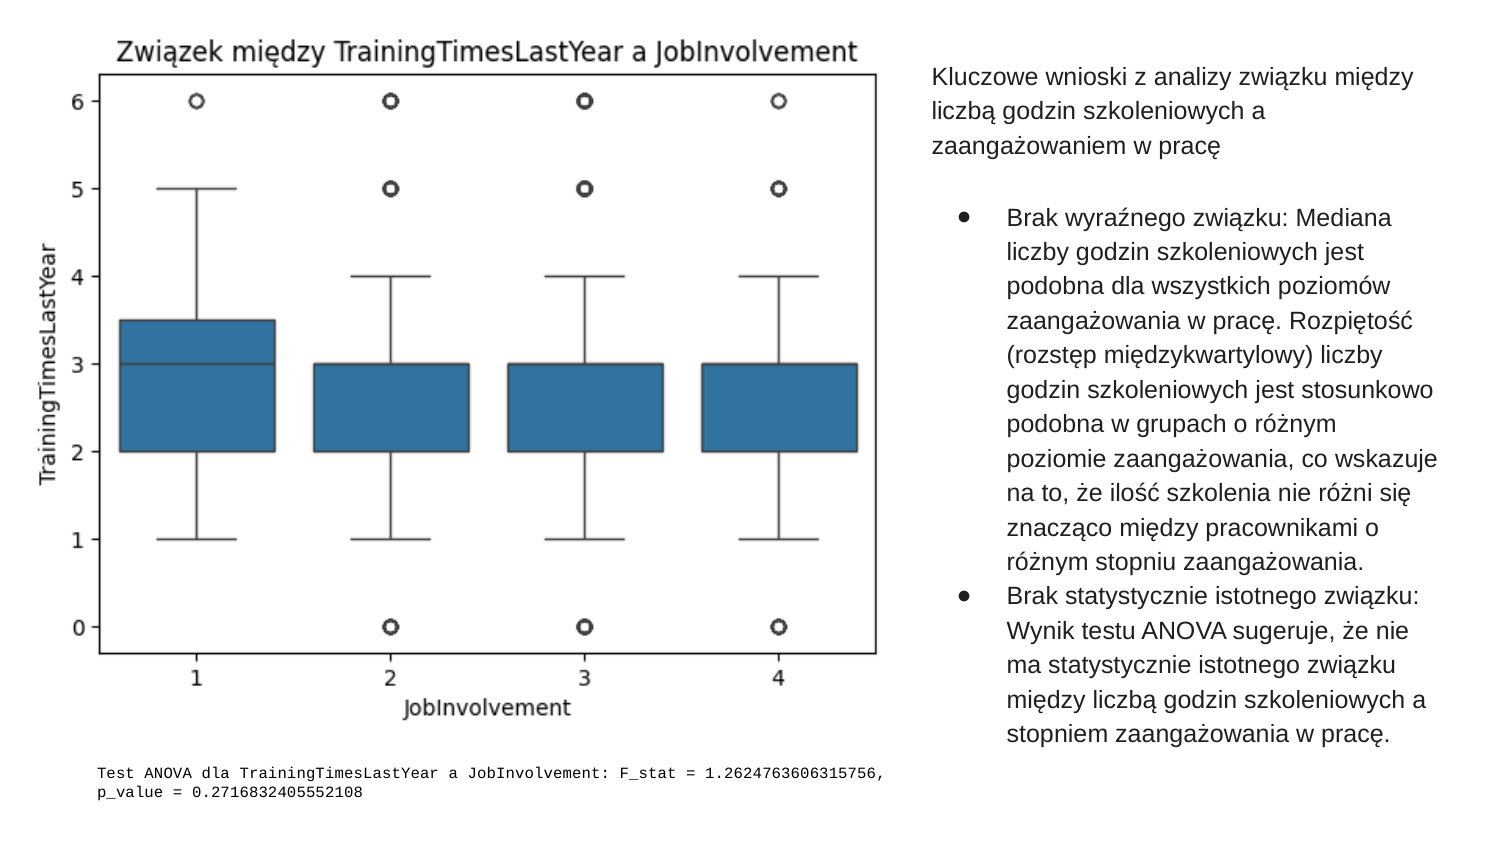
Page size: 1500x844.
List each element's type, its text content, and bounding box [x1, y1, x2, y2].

text_box Test ANOVA dla TrainingTimesLastYear a JobInvolvement: F_stat = 1.2624763606315756, p_value = 0.2716832405552108 [82, 748, 905, 816]
picture [24, 24, 891, 737]
text_box Kluczowe wnioski z analizy związku między liczbą godzin szkoleniowych a zaangażowaniem w pracę Brak wyraźnego związku: Mediana liczby godzin szkoleniowych jest podobna dla wszystkich poziomów zaangażowania w pracę. Rozpiętość (rozstęp międzykwartylowy) liczby godzin szkoleniowych jest stosunkowo podobna w grupach o różnym poziomie zaangażowania, co wskazuje na to, że ilość szkolenia nie różni się znacząco między pracownikami o różnym stopniu zaangażowania. Brak statystycznie istotnego związku: Wynik testu ANOVA sugeruje, że nie ma statystycznie istotnego związku między liczbą godzin szkoleniowych a stopniem zaangażowania w pracę. [916, 40, 1459, 763]
